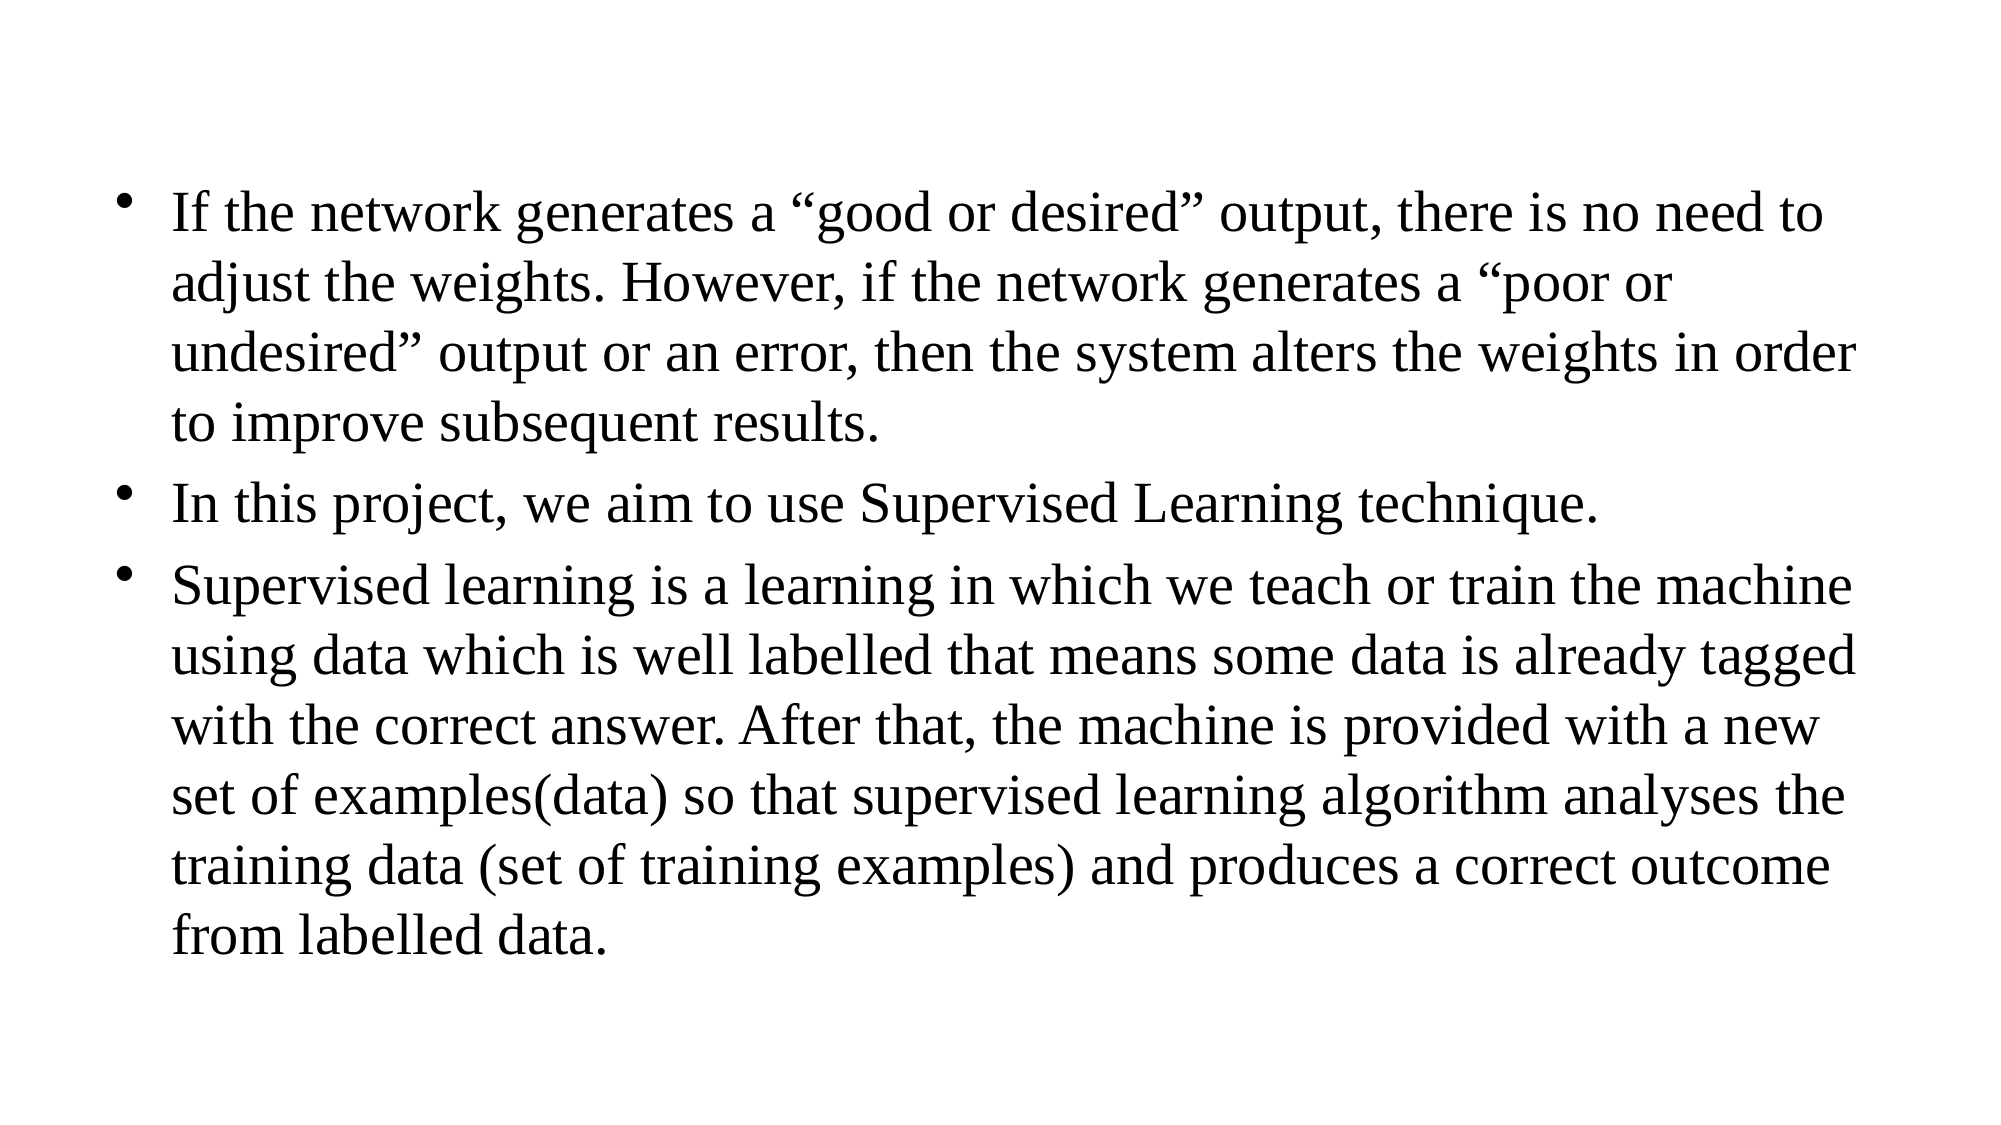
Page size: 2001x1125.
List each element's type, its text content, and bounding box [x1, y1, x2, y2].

list If the network generates a “good or desired” output, there is no need to adjust the weights. However, if the network generates a “poor or undesired” output or an error, then the system alters the weights in order to improve subsequent results. In this project, we aim to use Supervised Learning technique. Supervised learning is a learning in which we teach or train the machine using data which is well labelled that means some data is already tagged with the correct answer. After that, the machine is provided with a new set of examples(data) so that supervised learning algorithm analyses the training data (set of training examples) and produces a correct outcome from labelled data. [99, 165, 1901, 909]
